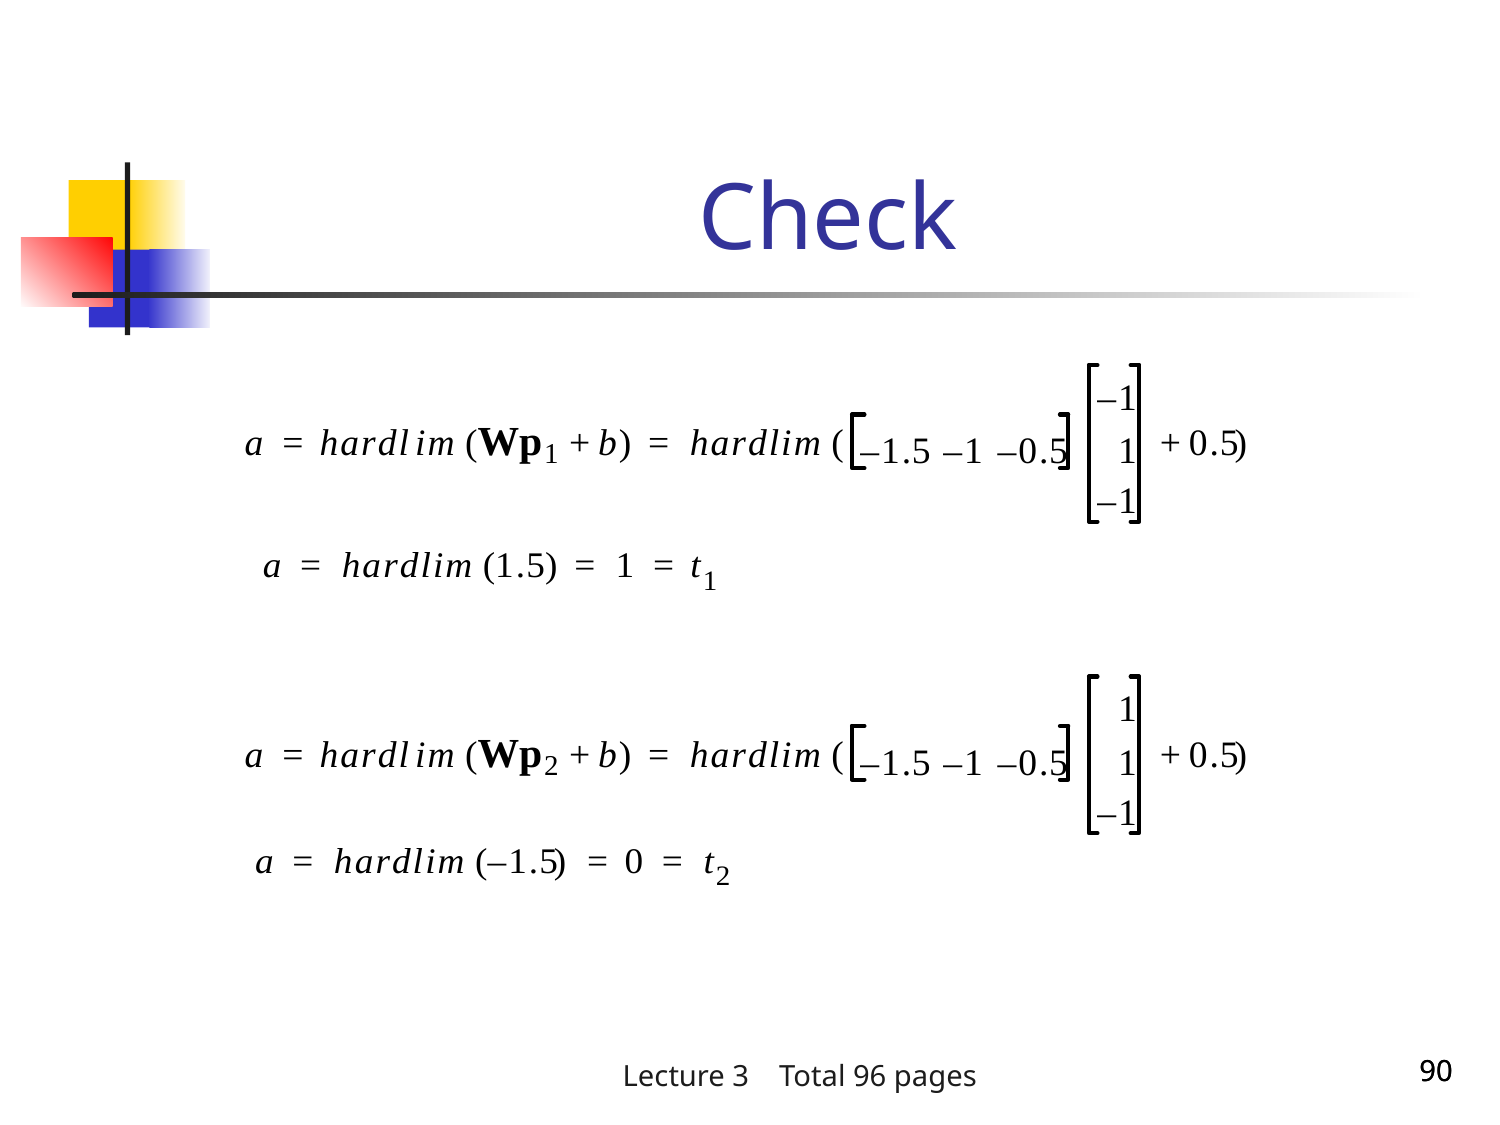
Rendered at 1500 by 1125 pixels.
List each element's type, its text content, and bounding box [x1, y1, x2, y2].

picture [190, 659, 1306, 894]
picture [190, 348, 1306, 599]
text_box 90 [1155, 1024, 1468, 1100]
title Check [188, 35, 1468, 275]
footer Lecture 3 Total 96 pages [562, 1025, 1038, 1100]
